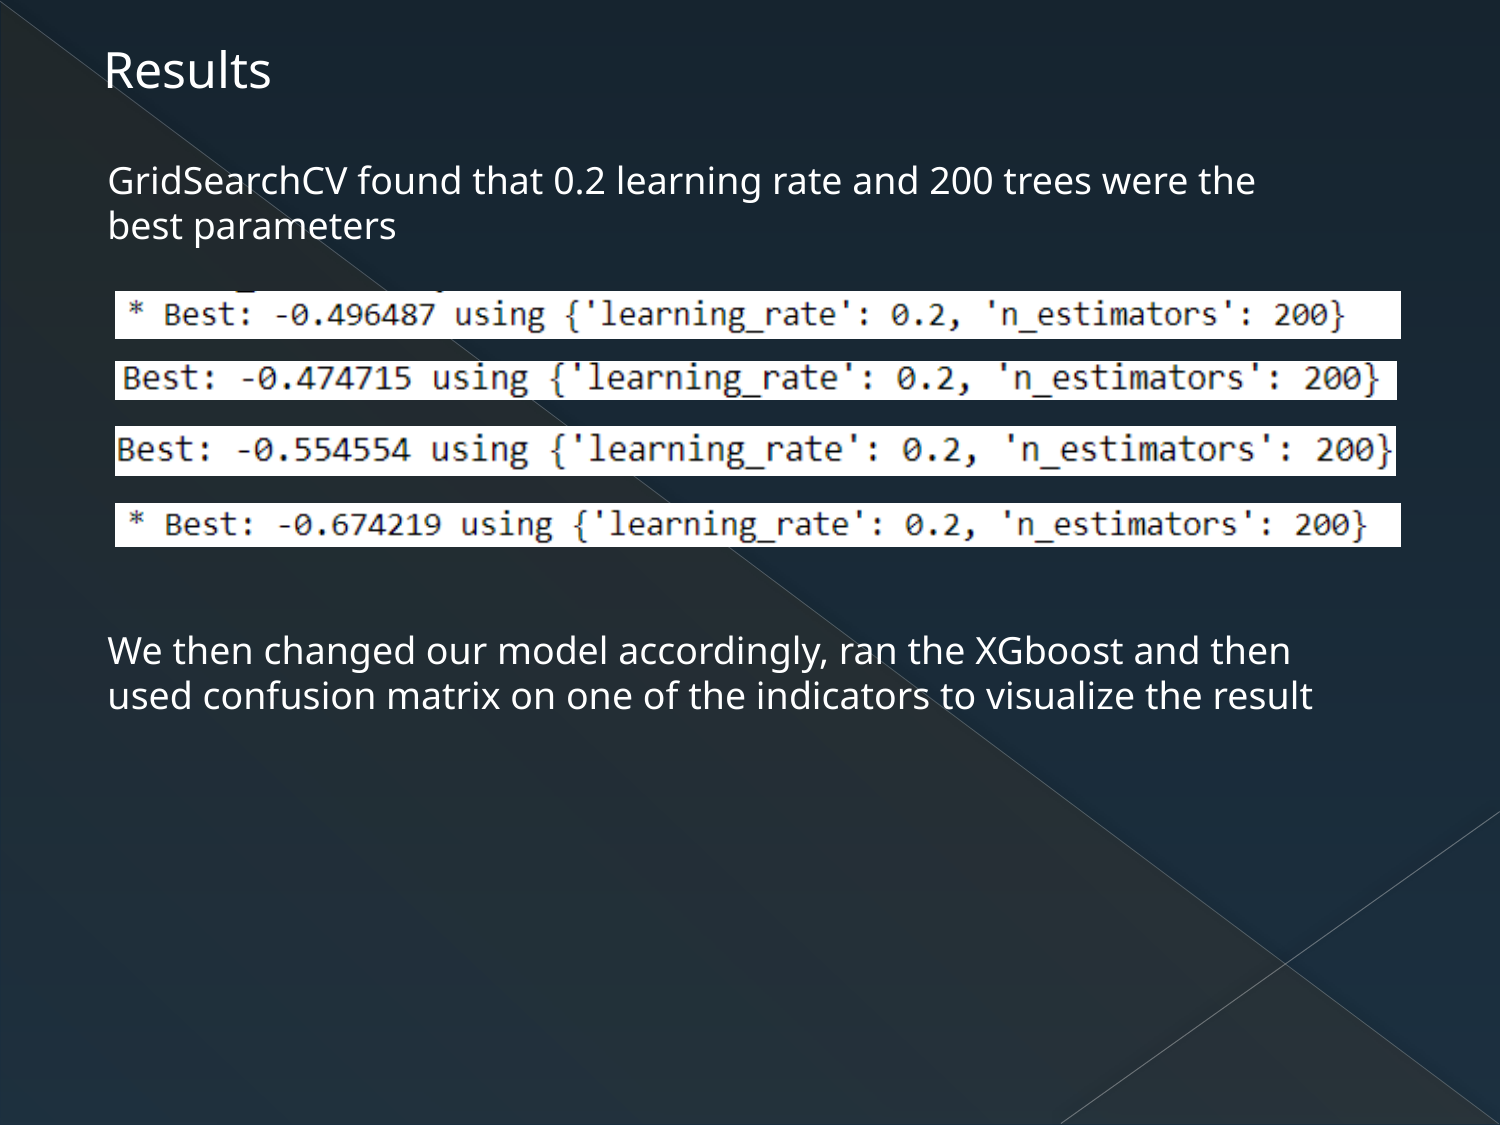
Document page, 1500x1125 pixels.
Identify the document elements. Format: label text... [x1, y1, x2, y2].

text_box GridSearchCV found that 0.2 learning rate and 200 trees were the best parameters [92, 149, 1283, 255]
text_box We then changed our model accordingly, ran the XGboost and then used confusion matrix on one of the indicators to visualize the result [92, 619, 1374, 725]
picture [114, 291, 1401, 340]
picture [115, 361, 1397, 401]
picture [115, 426, 1397, 476]
picture [114, 503, 1401, 548]
text_box Results [88, 30, 656, 106]
